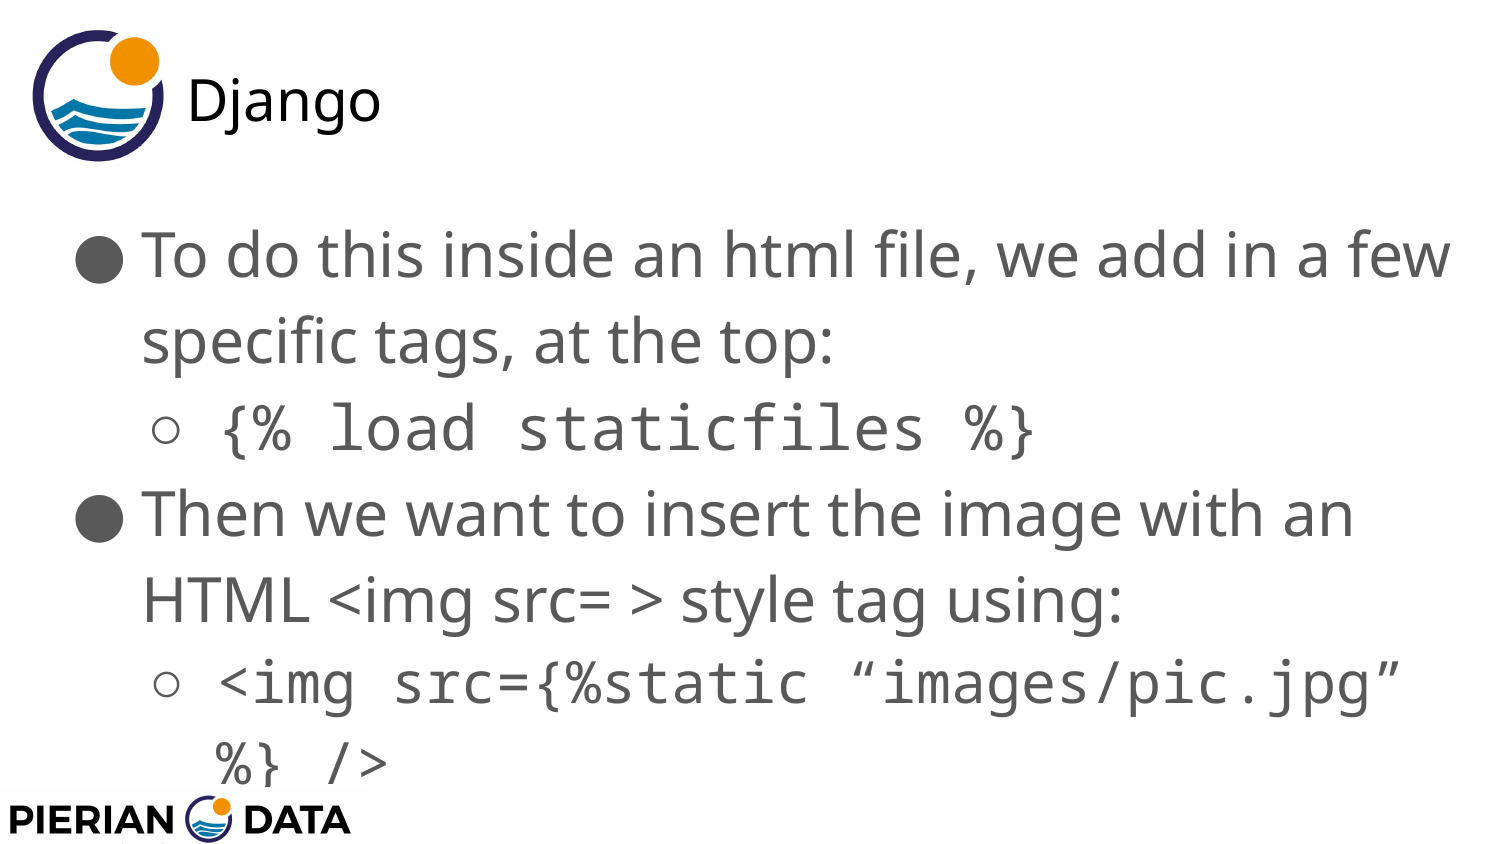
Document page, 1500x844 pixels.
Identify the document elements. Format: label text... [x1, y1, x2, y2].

title Django [176, 48, 1449, 143]
picture [24, 24, 172, 167]
picture [0, 787, 368, 844]
list To do this inside an html file, we add in a few specific tags, at the top: {% load staticfiles %} Then we want to insert the image with an HTML <img src= > style tag using: <img src={%static “images/pic.jpg” %} /> [51, 189, 1478, 750]
